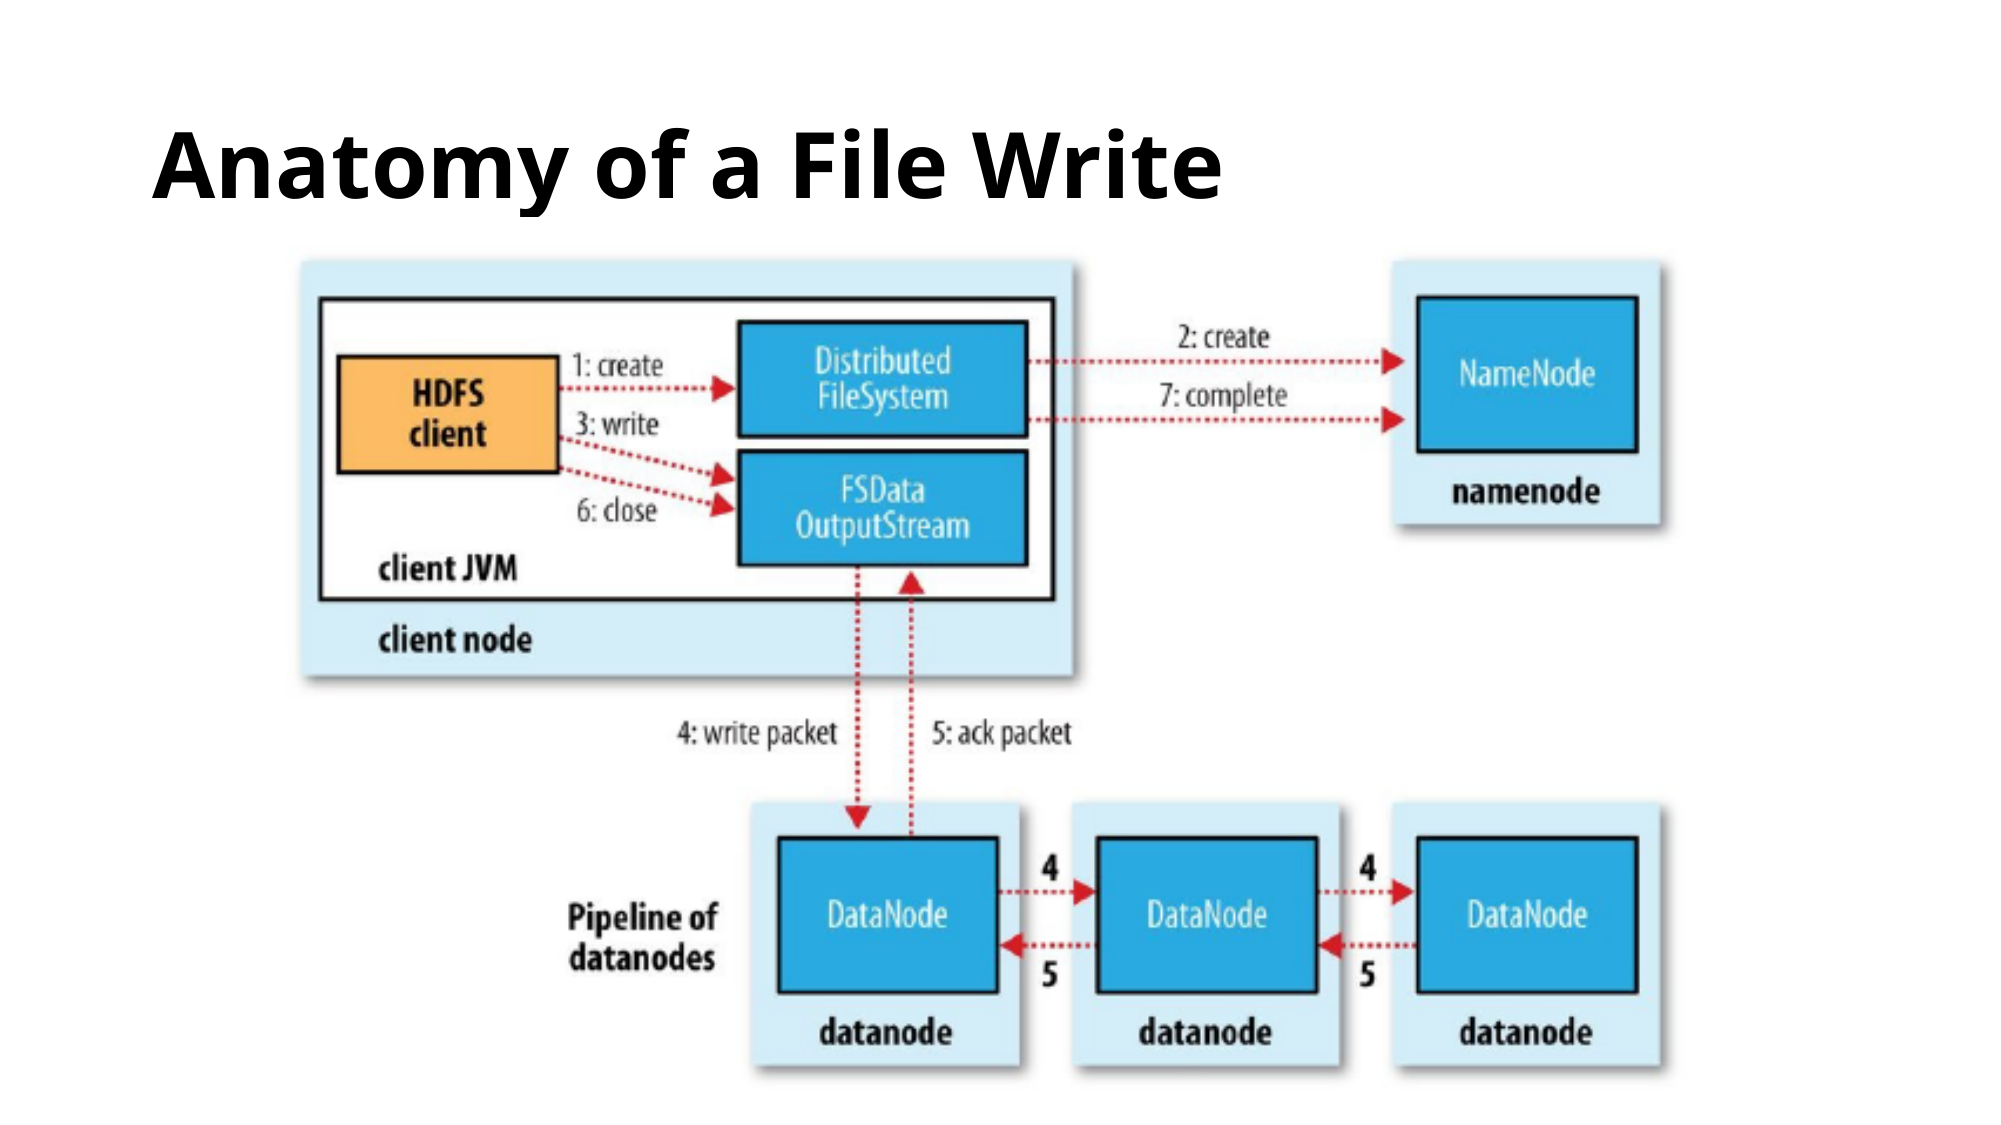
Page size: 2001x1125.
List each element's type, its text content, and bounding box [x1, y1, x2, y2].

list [250, 217, 1687, 1109]
title Anatomy of a File Write [137, 59, 1863, 278]
